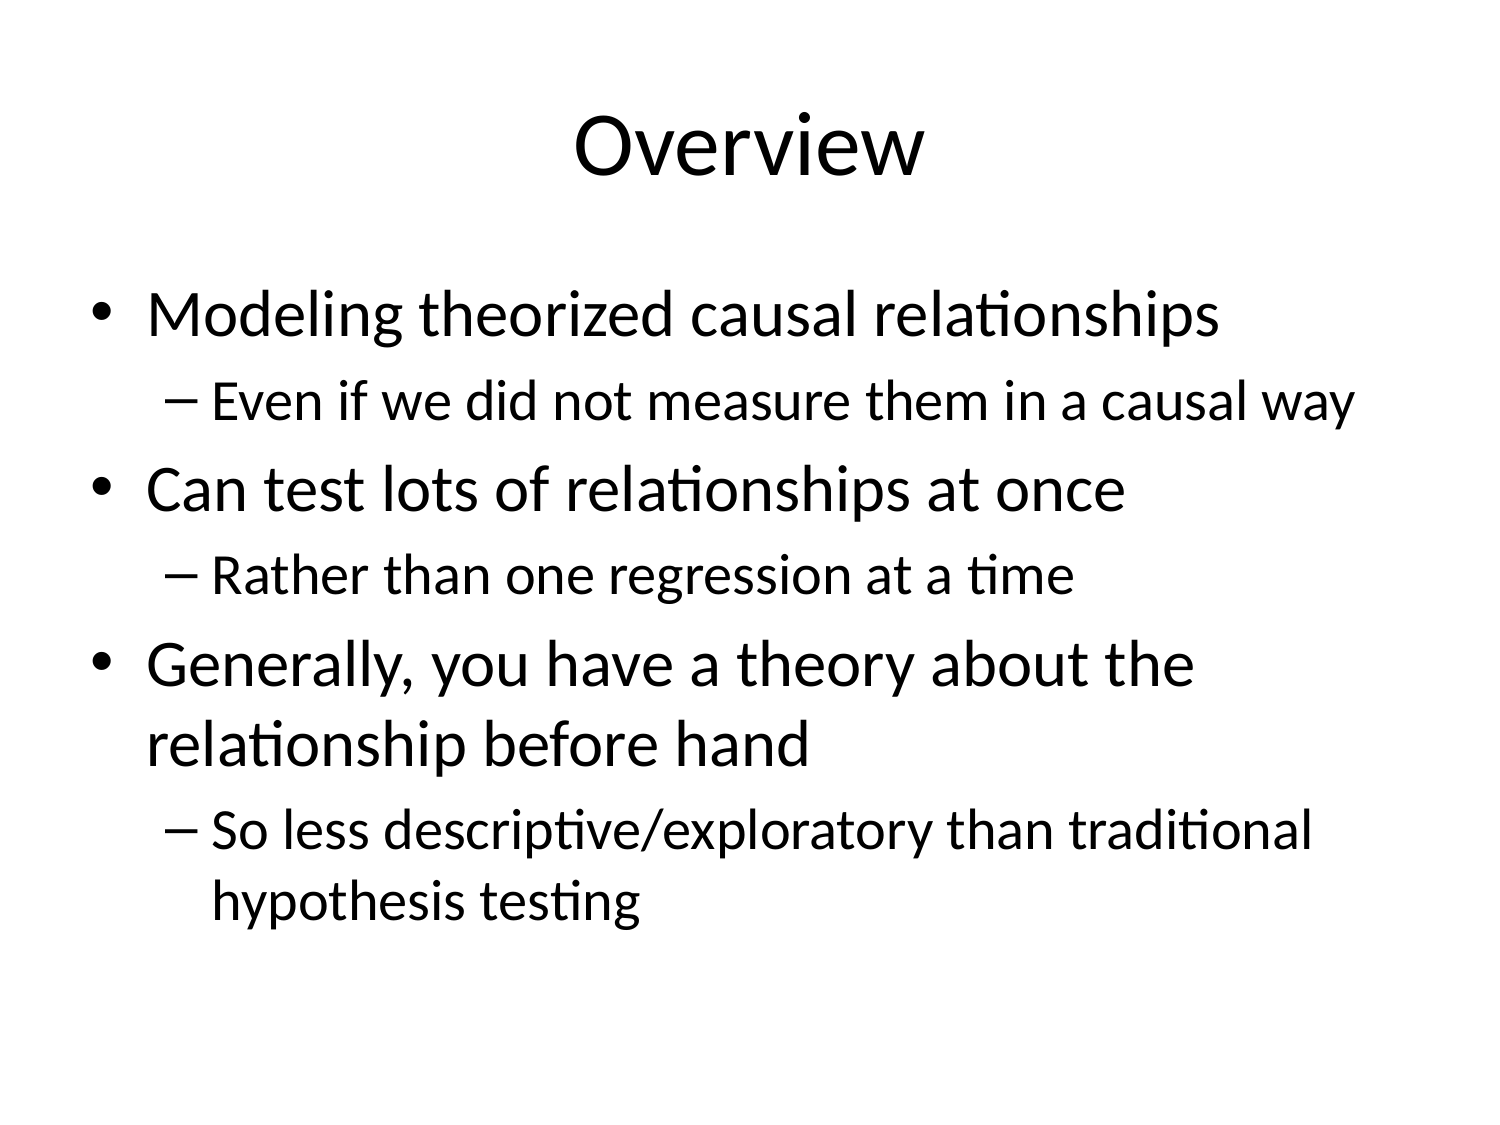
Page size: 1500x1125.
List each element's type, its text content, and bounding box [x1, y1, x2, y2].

list Modeling theorized causal relationships Even if we did not measure them in a causal way Can test lots of relationships at once Rather than one regression at a time Generally, you have a theory about the relationship before hand So less descriptive/exploratory than traditional hypothesis testing [75, 262, 1425, 1005]
title Overview [75, 45, 1425, 233]
